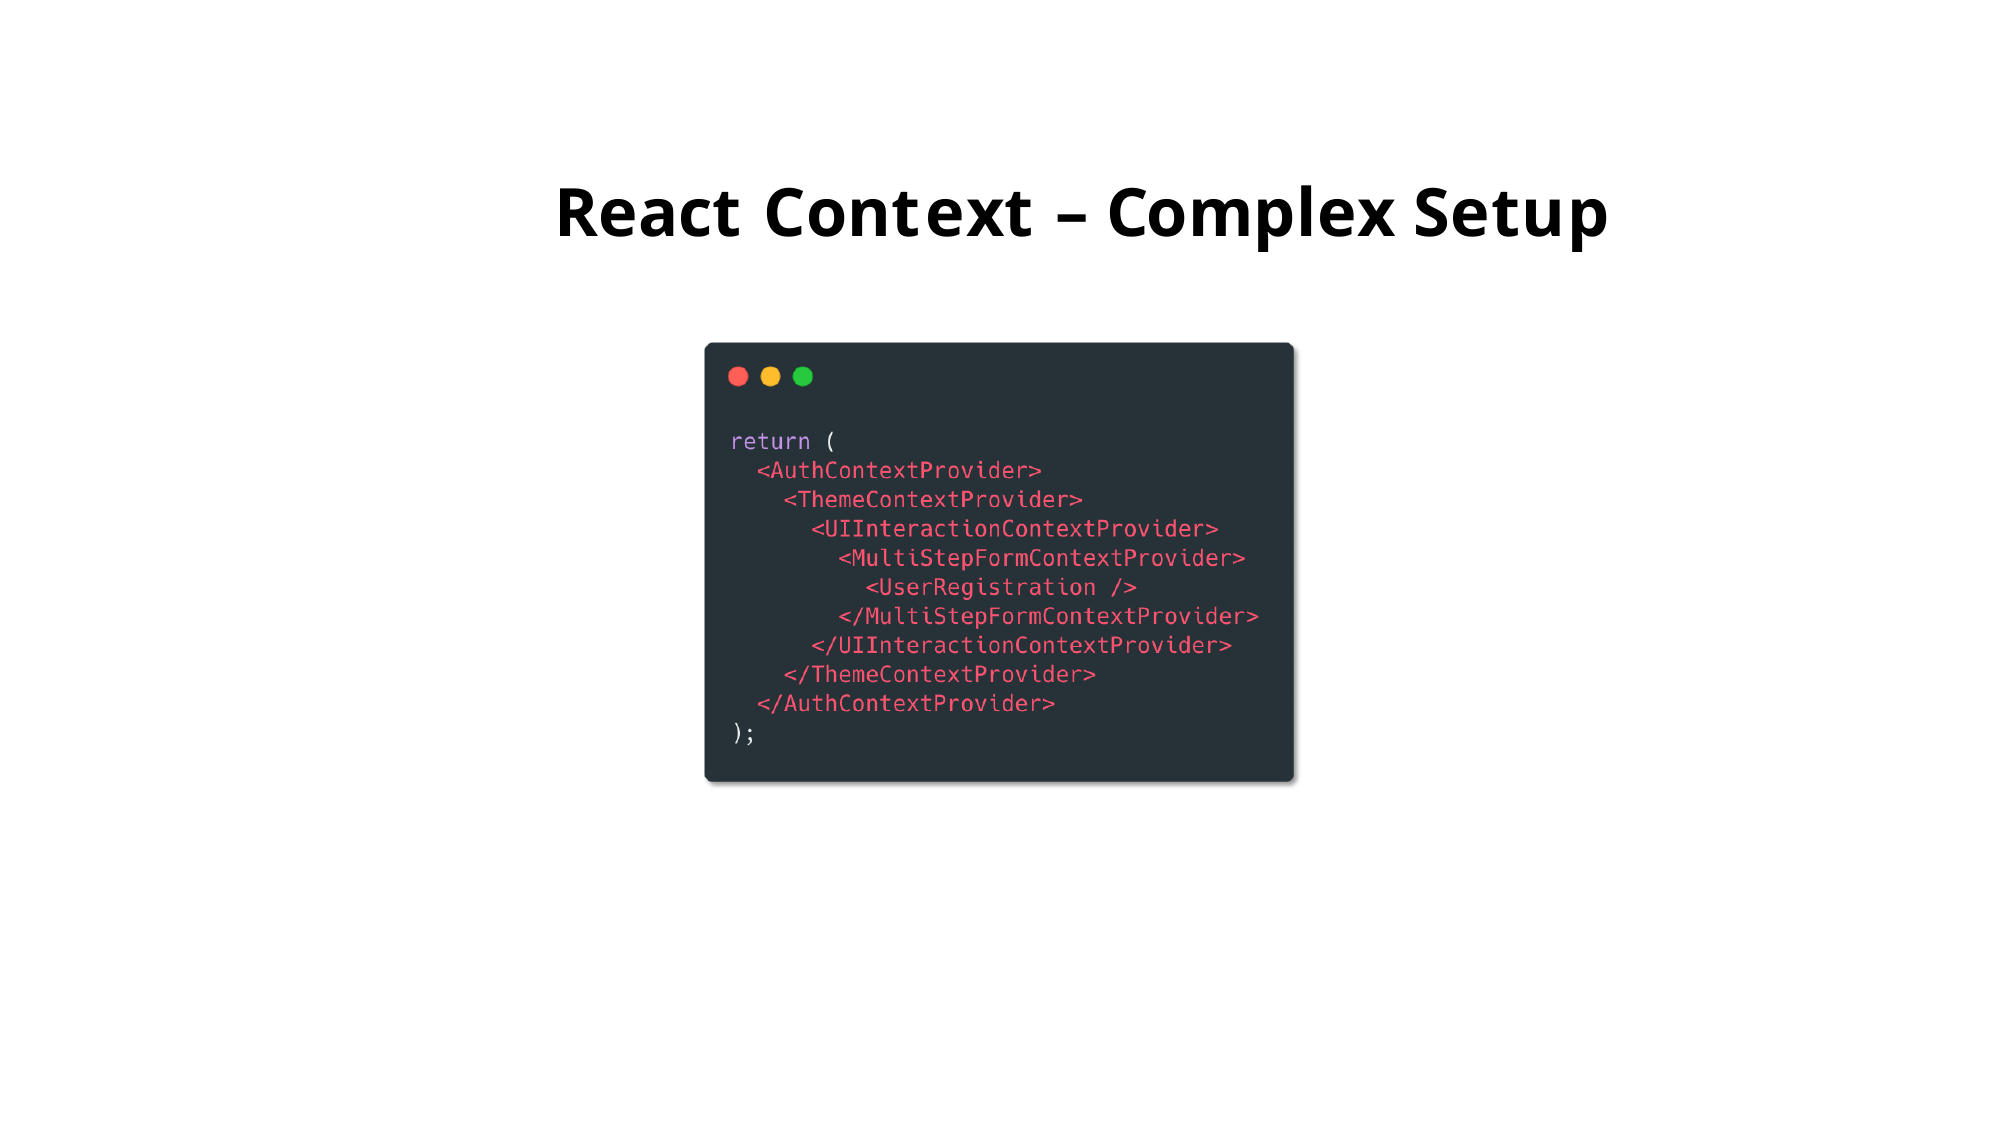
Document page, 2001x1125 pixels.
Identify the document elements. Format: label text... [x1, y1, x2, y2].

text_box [701, 339, 1305, 792]
title React Context – Complex Setup [552, 113, 1612, 304]
